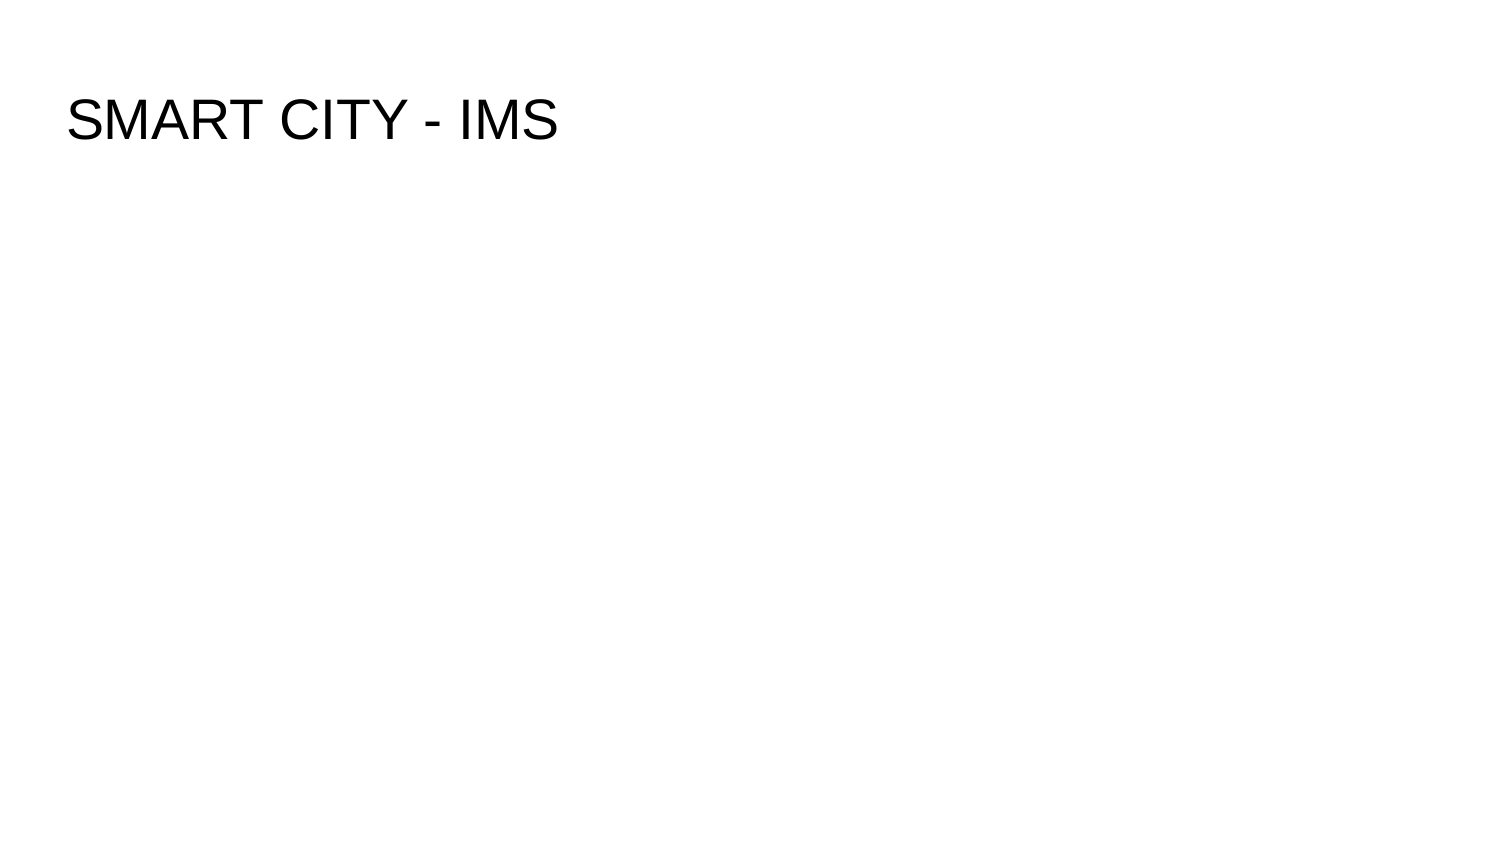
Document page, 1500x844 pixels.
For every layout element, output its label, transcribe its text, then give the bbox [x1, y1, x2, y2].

title SMART CITY - IMS [51, 72, 1449, 167]
